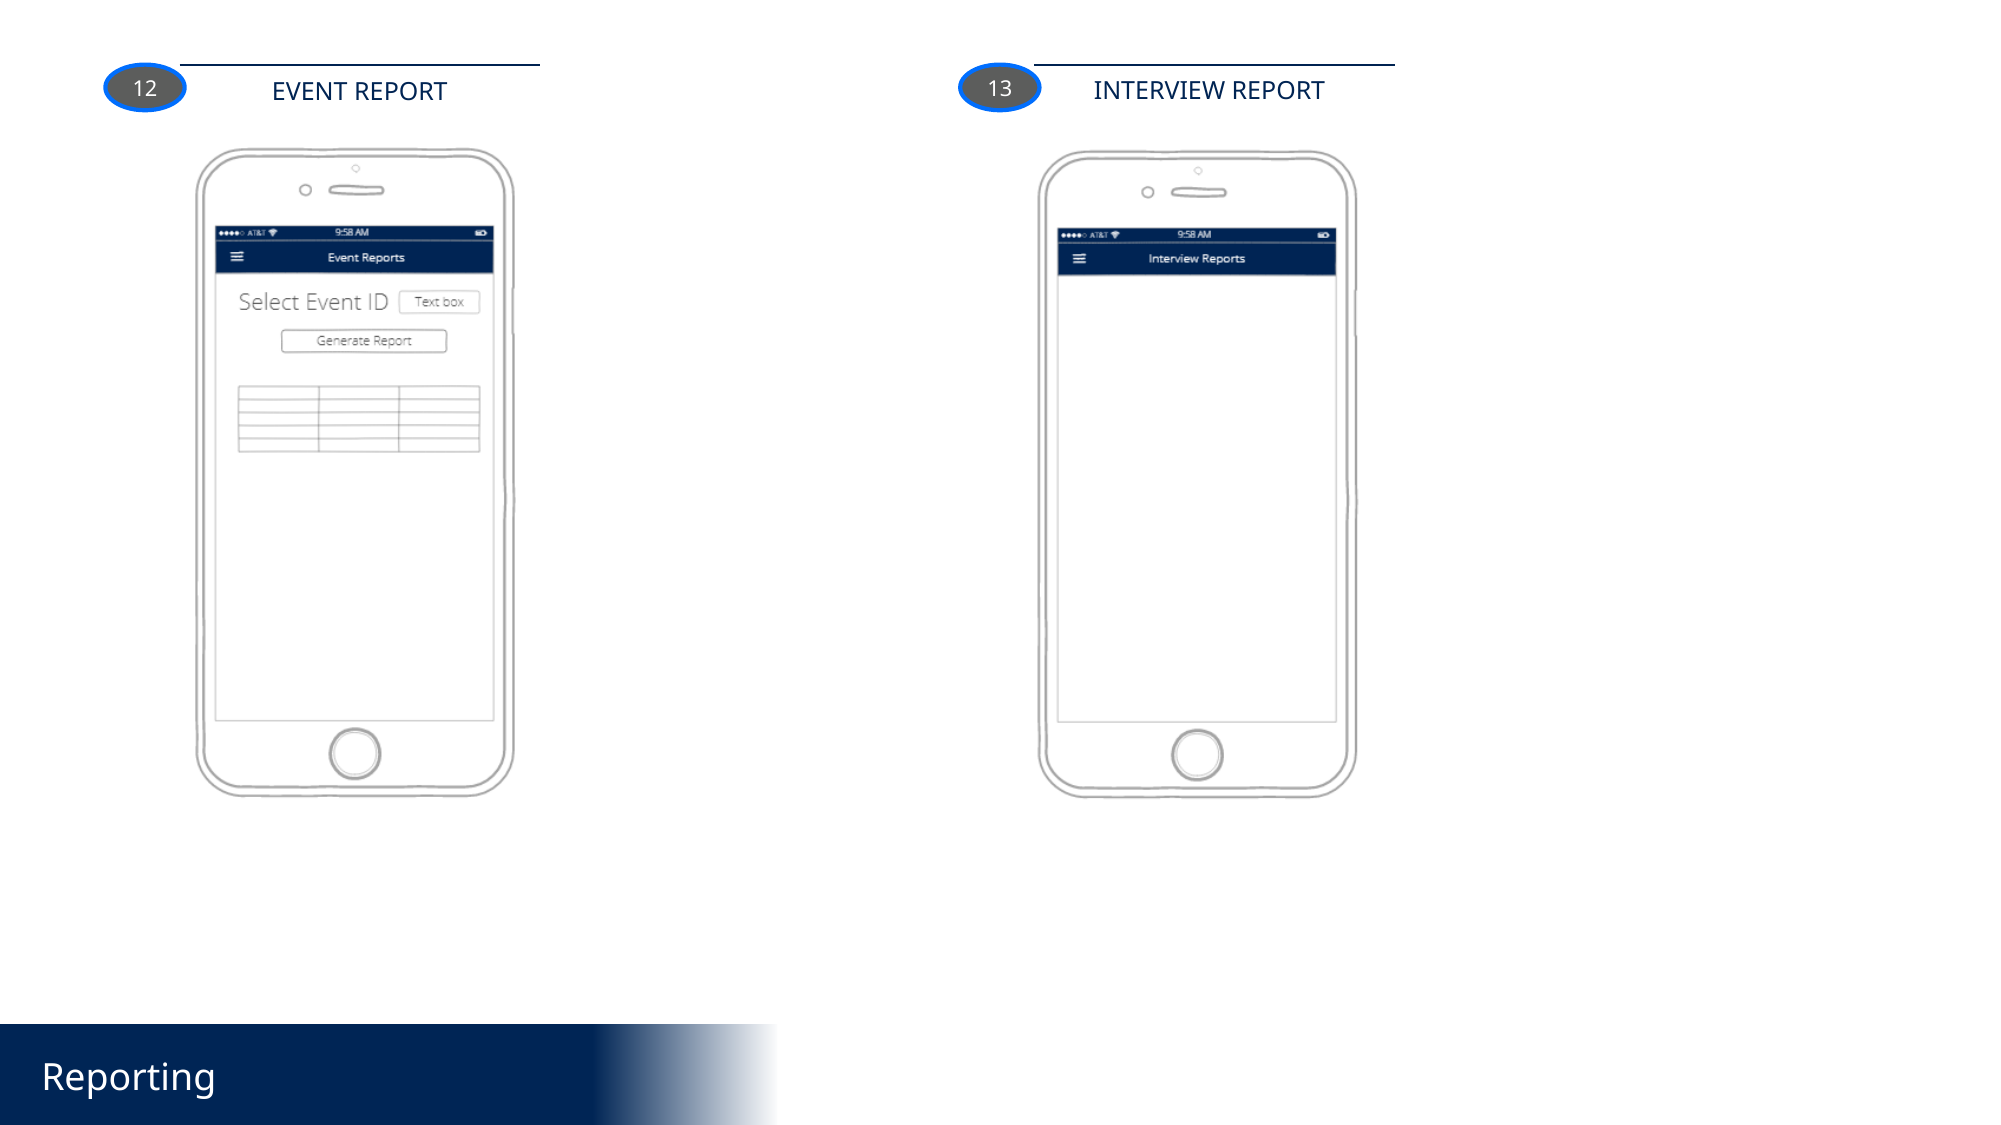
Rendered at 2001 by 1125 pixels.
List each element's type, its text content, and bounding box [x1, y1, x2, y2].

text_box INTERVIEW REPORT [1078, 73, 1341, 112]
text_box Reporting [0, 1023, 779, 1125]
picture [186, 138, 523, 804]
picture [1034, 138, 1362, 804]
text_box EVENT REPORT [257, 73, 464, 113]
text_box 12 [103, 62, 187, 113]
text_box 13 [958, 62, 1042, 113]
